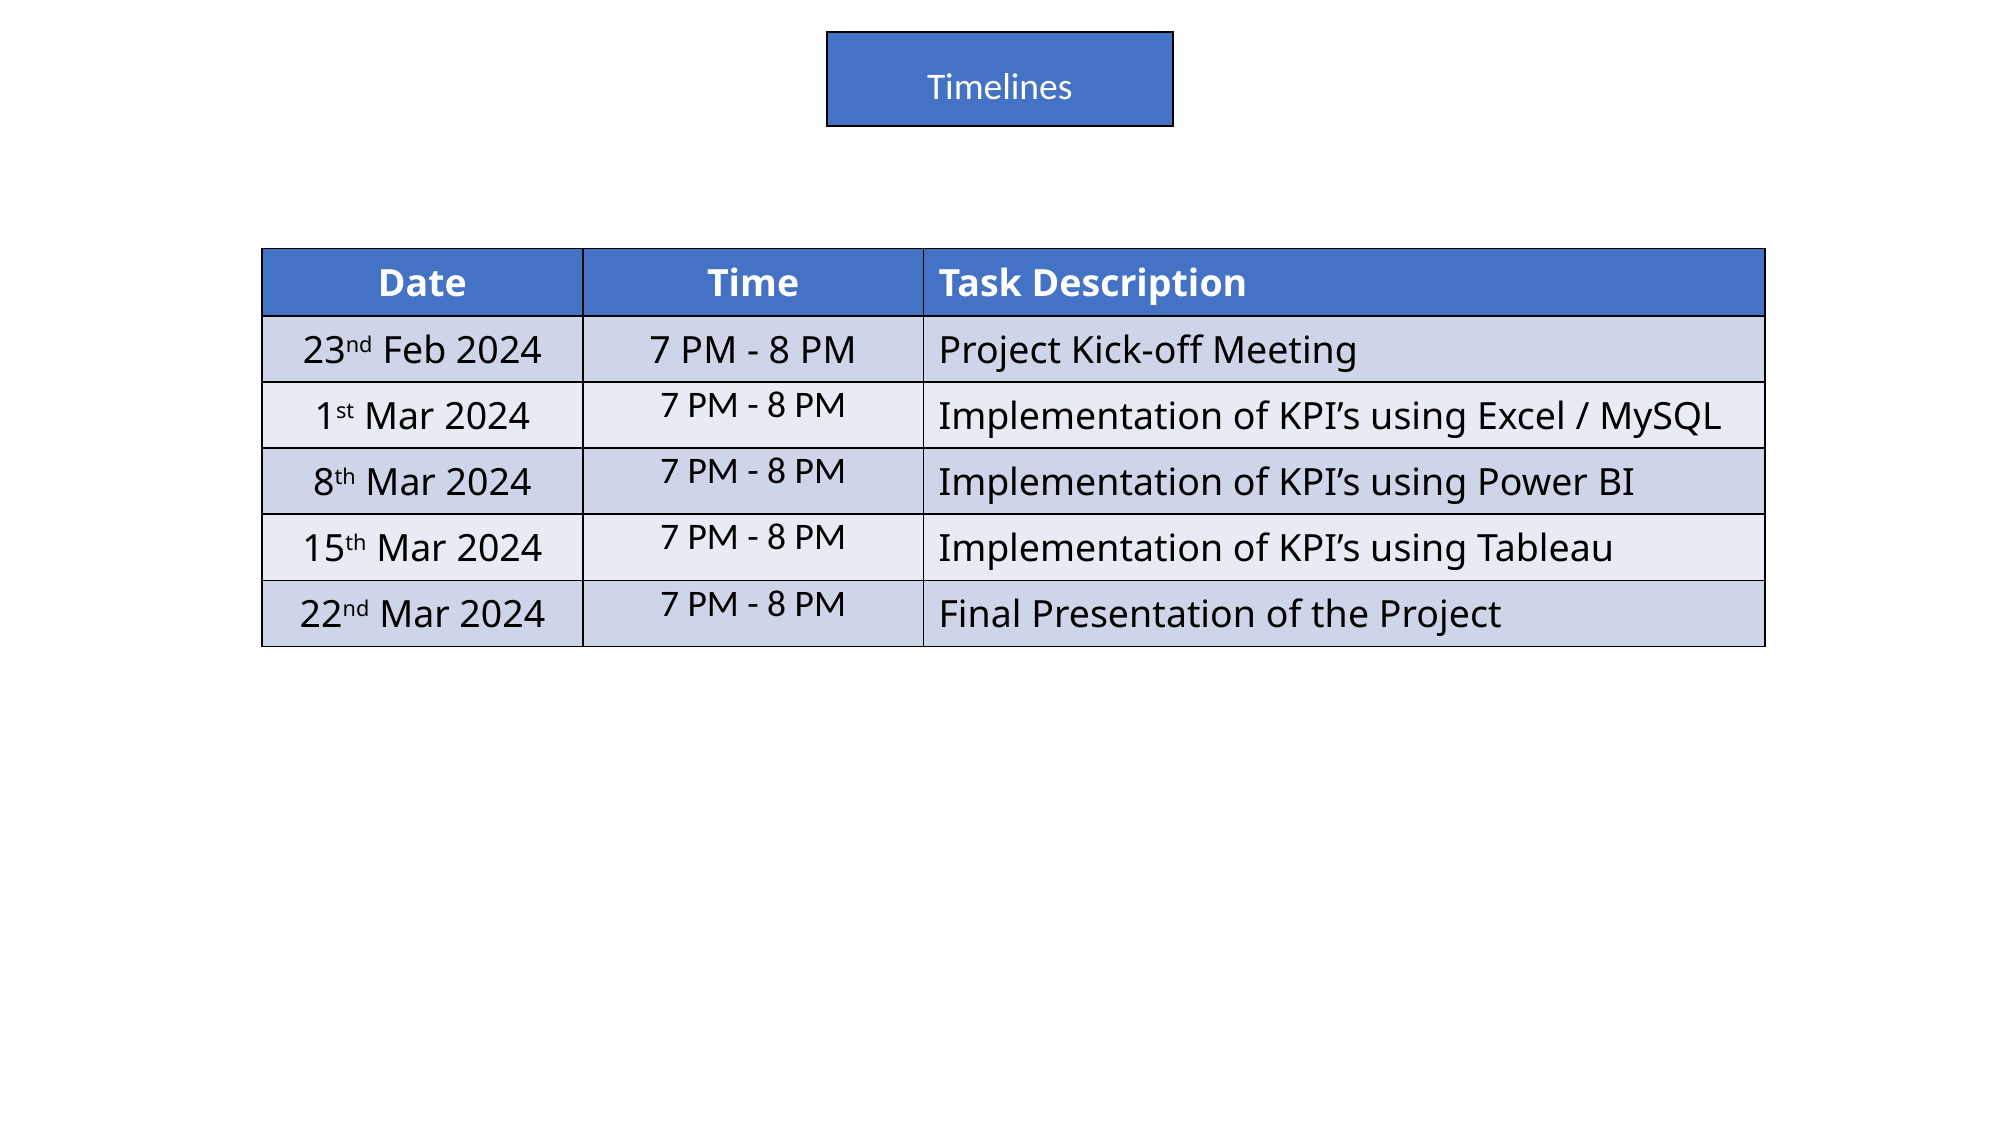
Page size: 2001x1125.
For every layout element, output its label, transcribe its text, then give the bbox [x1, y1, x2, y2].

table_header Time [584, 249, 923, 315]
table_cell 15th Mar 2024 [263, 515, 582, 580]
table_cell Final Presentation of the Project [924, 581, 1764, 646]
table_cell 7 PM - 8 PM [584, 581, 923, 646]
table_header Date [263, 249, 582, 315]
table_cell 7 PM - 8 PM [584, 383, 923, 447]
table_cell 7 PM - 8 PM [584, 515, 923, 580]
text_box Timelines [826, 31, 1174, 127]
table_cell 1st Mar 2024 [263, 383, 582, 447]
table_cell 7 PM - 8 PM [584, 317, 923, 381]
table_cell Implementation of KPI’s using Tableau [924, 515, 1764, 580]
table_cell 7 PM - 8 PM [584, 449, 923, 513]
table_cell 22nd Mar 2024 [263, 581, 582, 646]
table_cell Project Kick-off Meeting [924, 317, 1764, 381]
table_cell 8th Mar 2024 [263, 449, 582, 513]
table_cell 23nd Feb 2024 [263, 317, 582, 381]
table_header Task Description [924, 249, 1764, 315]
table_cell Implementation of KPI’s using Excel / MySQL [924, 383, 1764, 447]
table_cell Implementation of KPI’s using Power BI [924, 449, 1764, 513]
